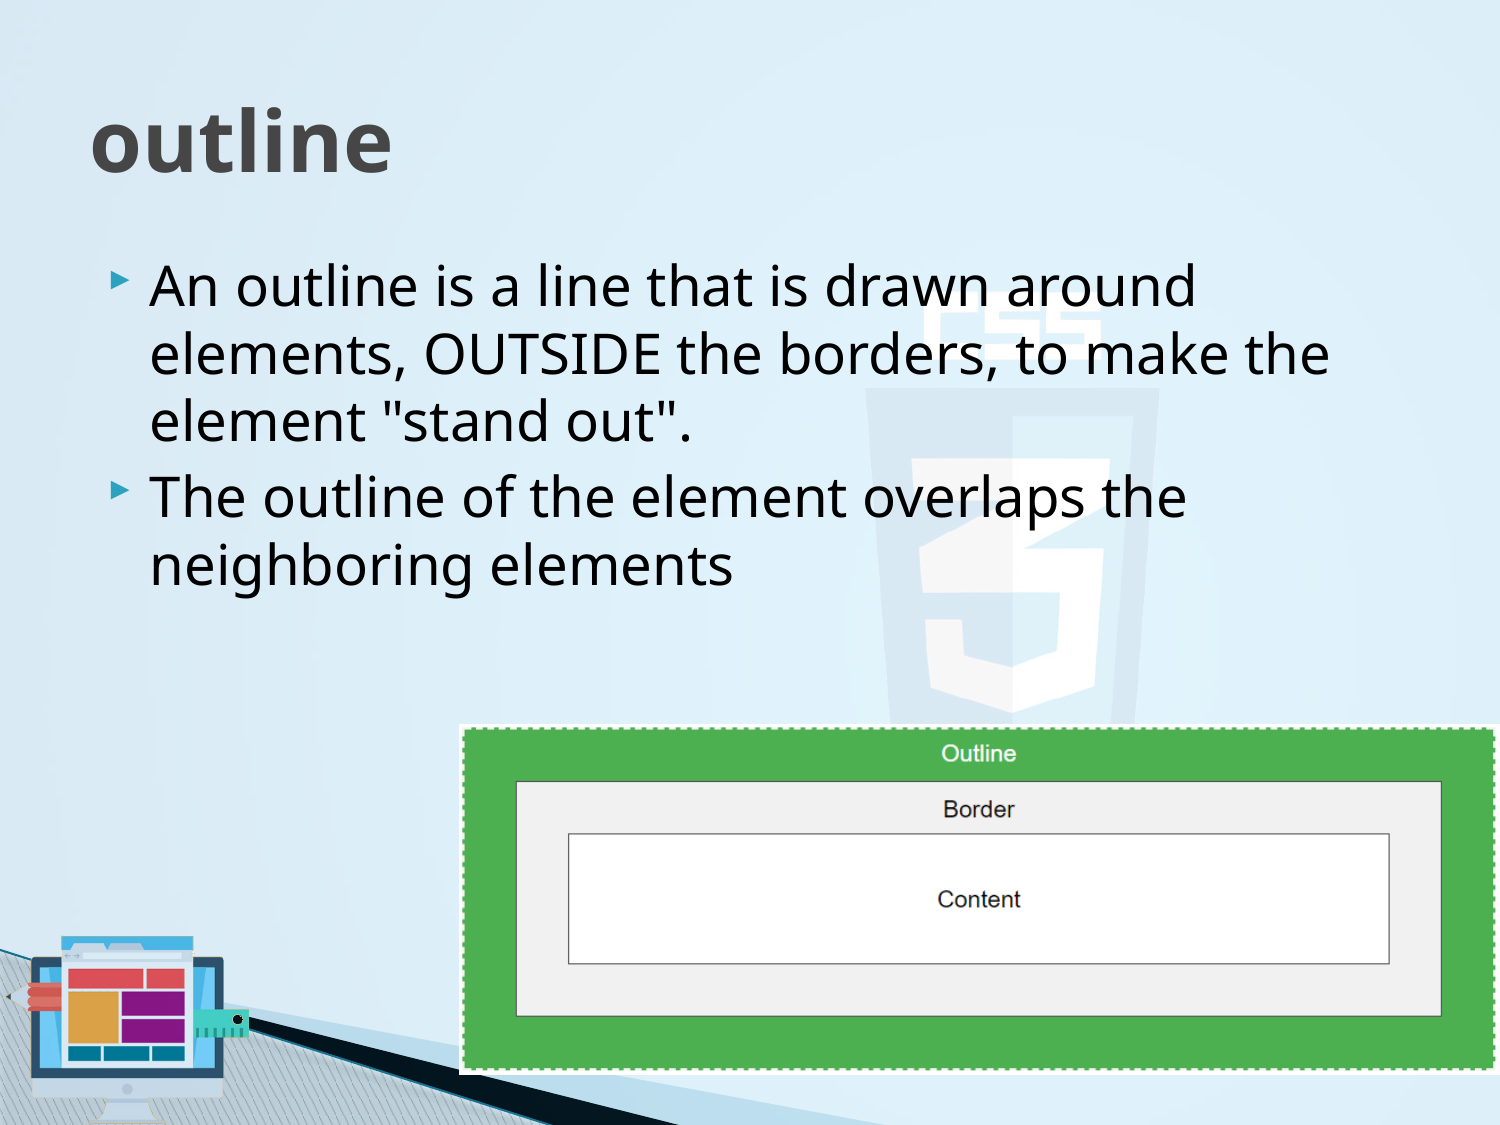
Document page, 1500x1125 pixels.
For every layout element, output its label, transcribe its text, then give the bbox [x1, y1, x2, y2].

list An outline is a line that is drawn around elements, OUTSIDE the borders, to make the element "stand out". The outline of the element overlaps the neighboring elements [75, 243, 1425, 986]
picture [459, 724, 1500, 1076]
title outline [75, 45, 1425, 233]
picture [2, 928, 258, 1125]
